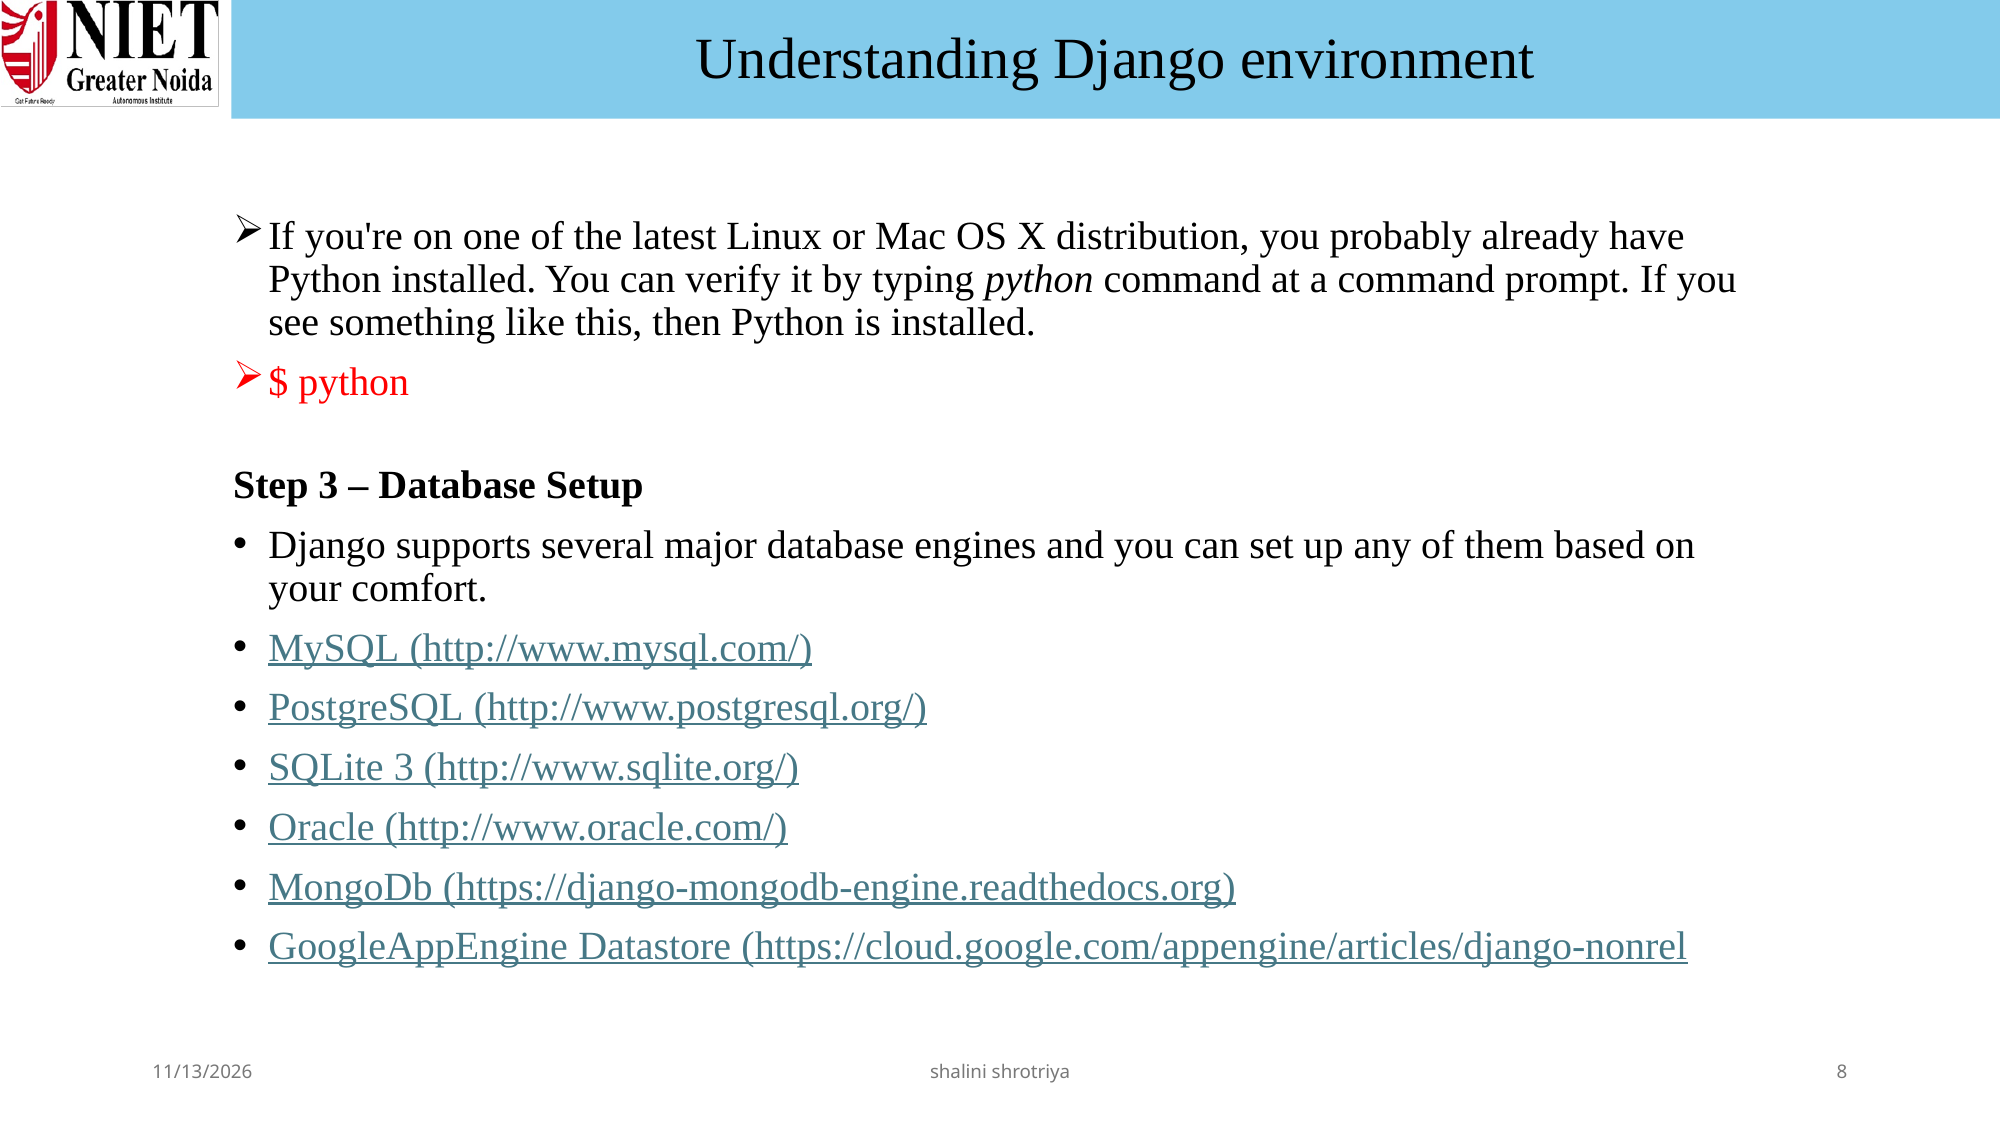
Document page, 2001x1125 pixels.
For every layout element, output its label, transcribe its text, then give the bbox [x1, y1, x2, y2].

list If you're on one of the latest Linux or Mac OS X distribution, you probably already have Python installed. You can verify it by typing python command at a command prompt. If you see something like this, then Python is installed. $ python Step 3 – Database Setup Django supports several major database engines and you can set up any of them based on your comfort. MySQL (http://www.mysql.com/) PostgreSQL (http://www.postgresql.org/) SQLite 3 (http://www.sqlite.org/) Oracle (http://www.oracle.com/) MongoDb (https://django-mongodb-engine.readthedocs.org) GoogleAppEngine Datastore (https://cloud.google.com/appengine/articles/django-nonrel [221, 209, 1766, 985]
title Understanding Django environment [231, 0, 2000, 119]
picture [0, 0, 220, 108]
slide_number 8 [1412, 1042, 1863, 1103]
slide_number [137, 1042, 588, 1103]
footer shalini shrotriya [662, 1042, 1338, 1103]
